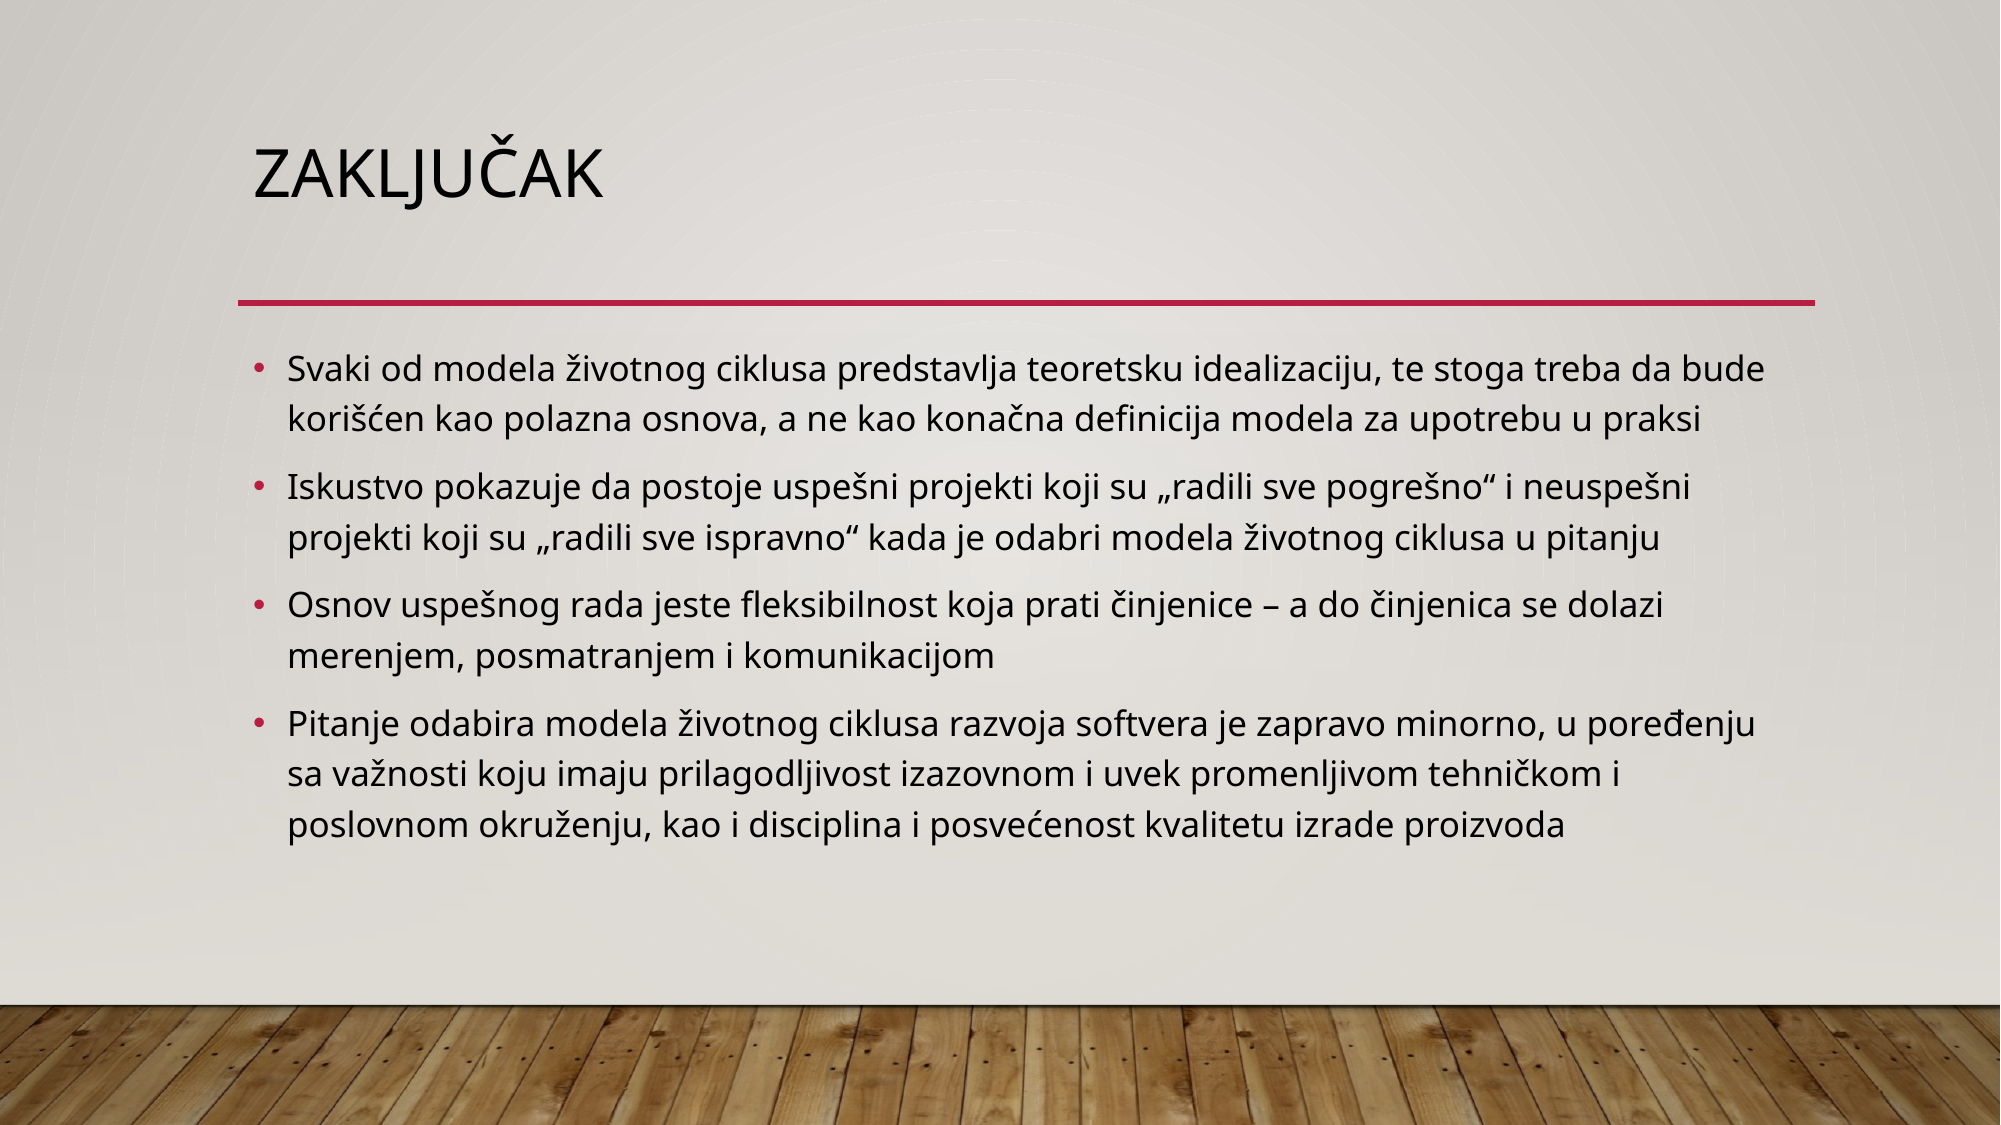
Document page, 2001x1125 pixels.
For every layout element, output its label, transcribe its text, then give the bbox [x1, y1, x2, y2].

picture [0, 1005, 2000, 1125]
title Zaključak [238, 131, 1814, 305]
list Svaki od modela životnog ciklusa predstavlja teoretsku idealizaciju, te stoga treba da bude korišćen kao polazna osnova, a ne kao konačna definicija modela za upotrebu u praksi Iskustvo pokazuje da postoje uspešni projekti koji su „radili sve pogrešno“ i neuspešni projekti koji su „radili sve ispravno“ kada je odabri modela životnog ciklusa u pitanju Osnov uspešnog rada jeste fleksibilnost koja prati činjenice – a do činjenica se dolazi merenjem, posmatranjem i komunikacijom Pitanje odabira modela životnog ciklusa razvoja softvera je zapravo minorno, u poređenju sa važnosti koju imaju prilagodljivost izazovnom i uvek promenljivom tehničkom i poslovnom okruženju, kao i disciplina i posvećenost kvalitetu izrade proizvoda [238, 330, 1814, 897]
